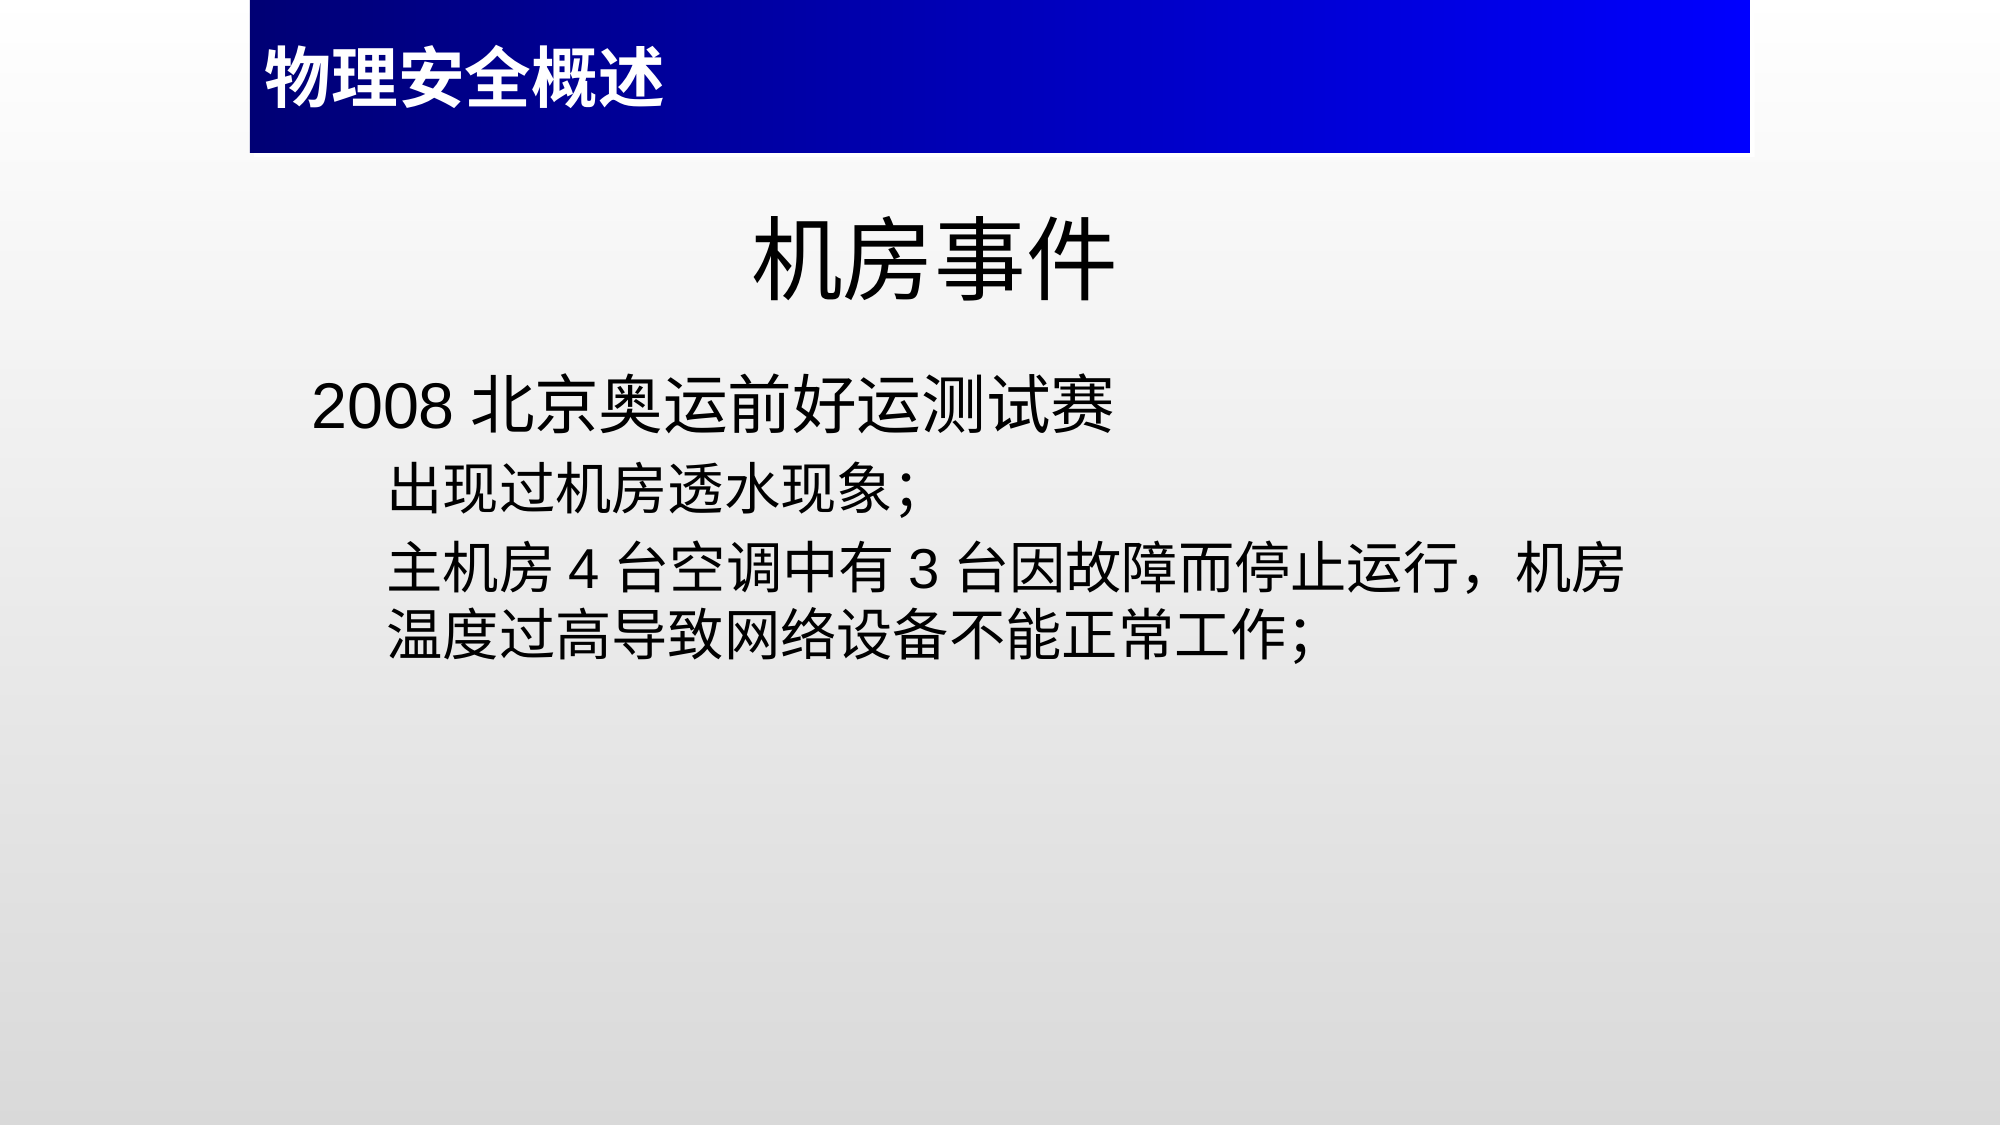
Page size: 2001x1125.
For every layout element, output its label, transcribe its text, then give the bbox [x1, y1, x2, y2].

text_box 物理安全概述 [249, 0, 1750, 153]
text_box 2008北京奥运前好运测试赛 出现过机房透水现象； 主机房4台空调中有3台因故障而停止运行，机房温度过高导致网络设备不能正常工作； [296, 357, 1668, 926]
text_box 机房事件 [296, 179, 1573, 334]
